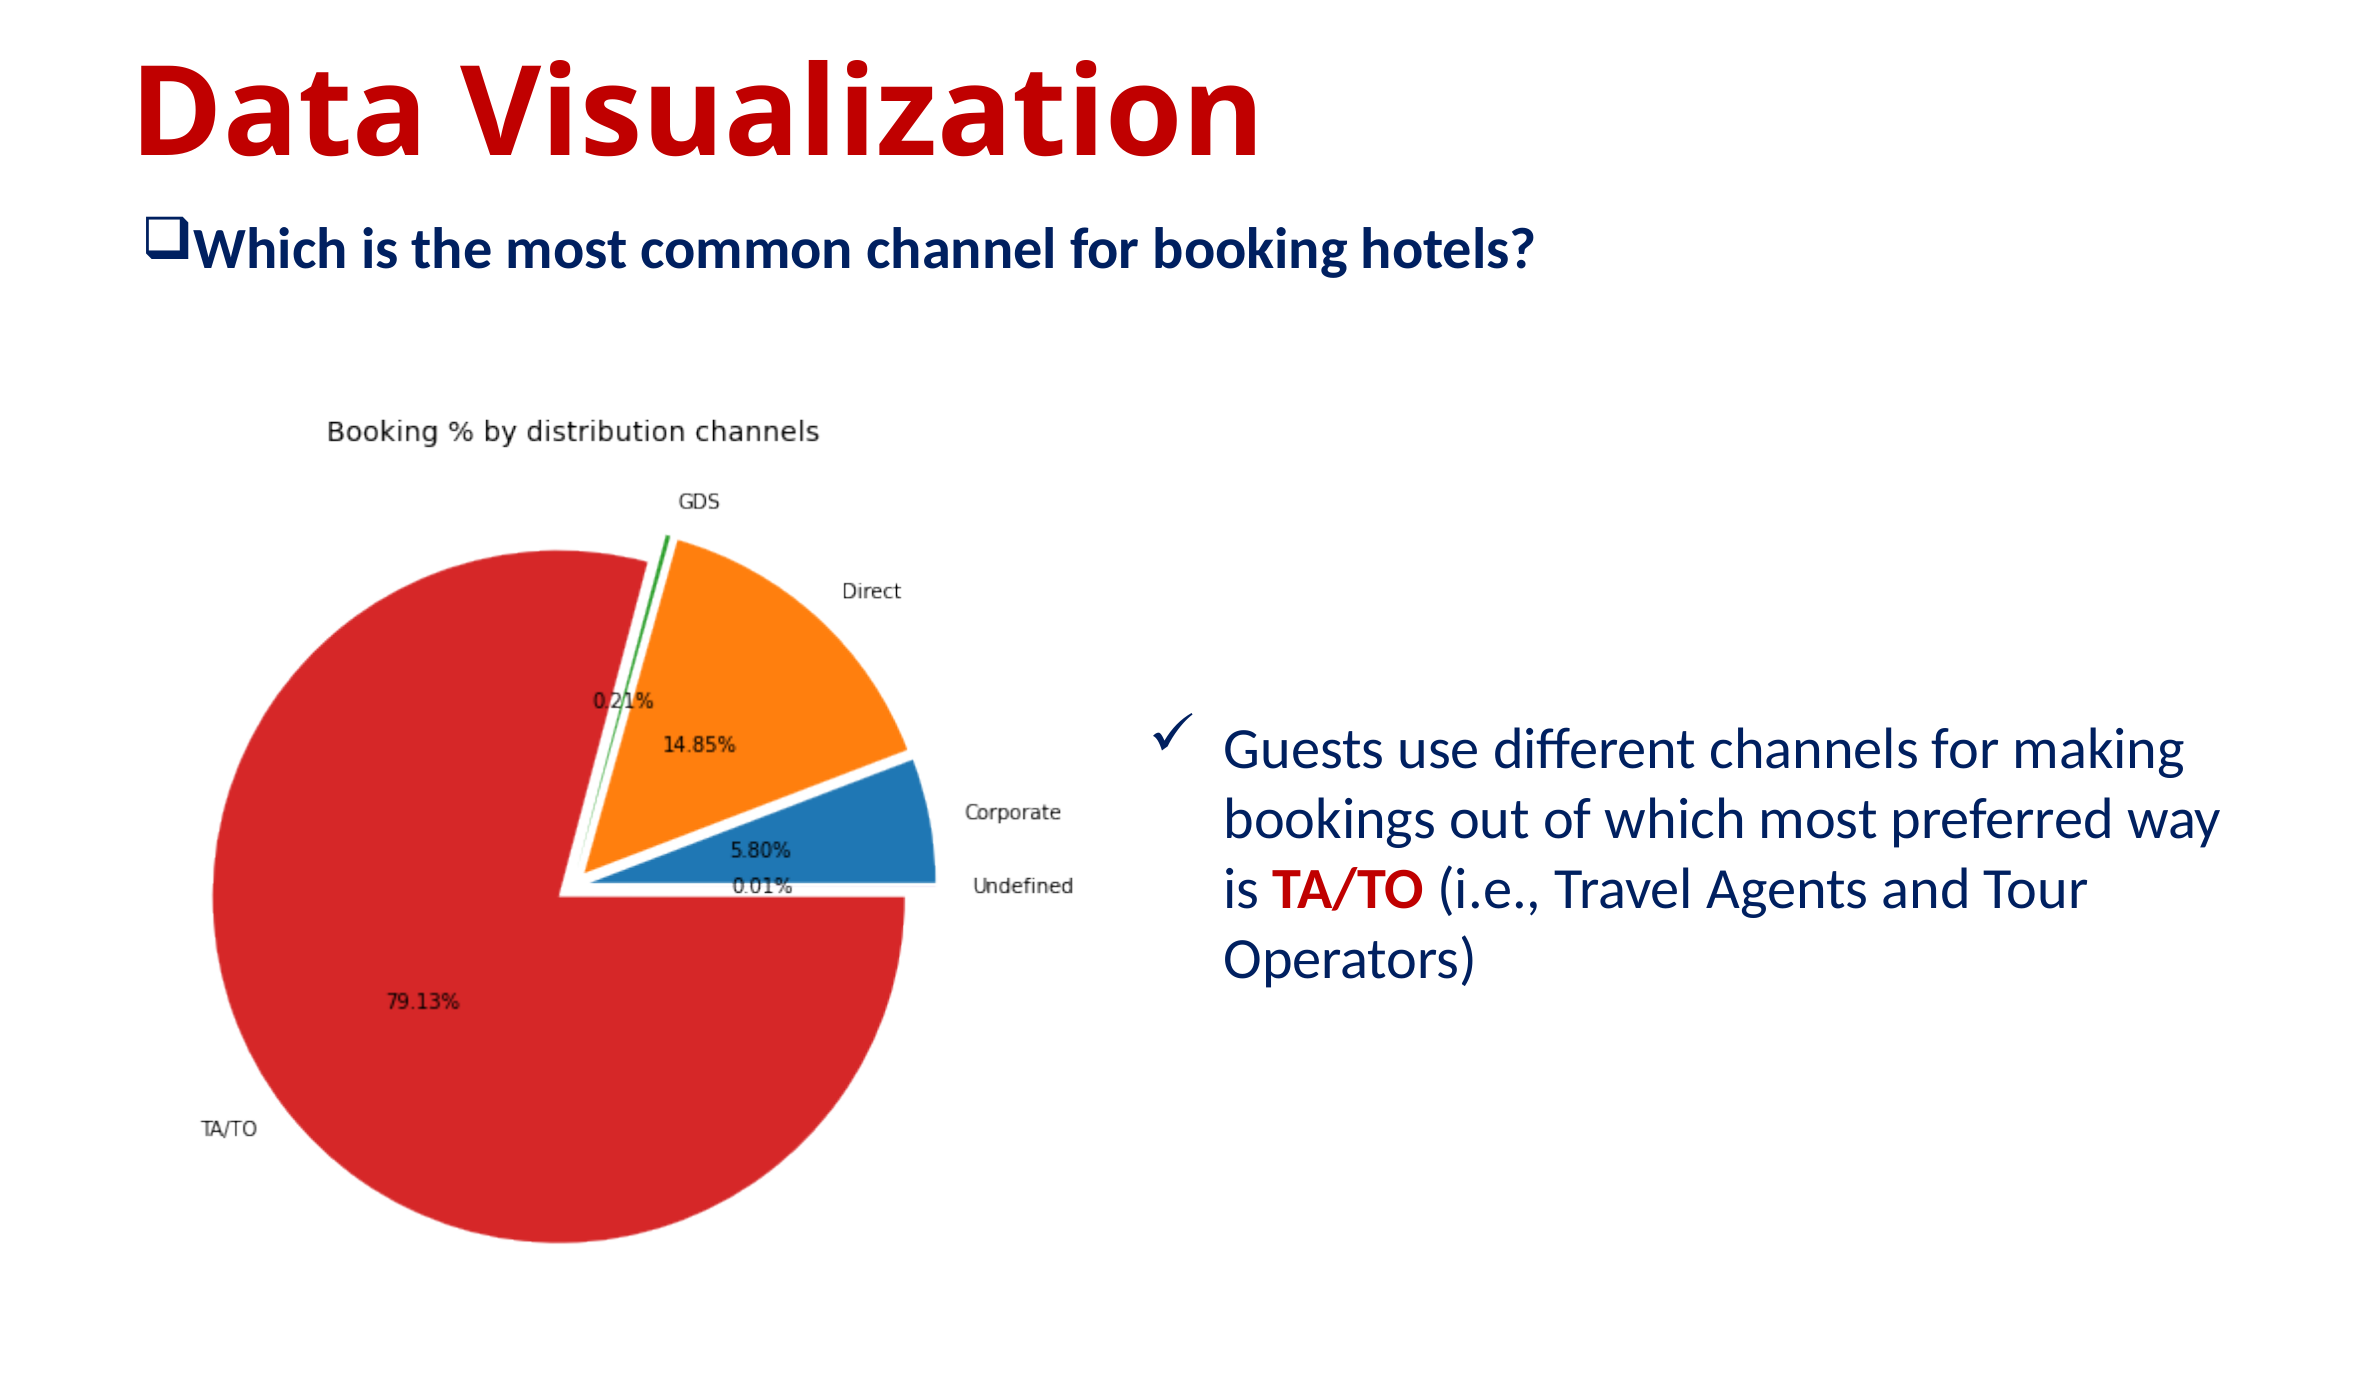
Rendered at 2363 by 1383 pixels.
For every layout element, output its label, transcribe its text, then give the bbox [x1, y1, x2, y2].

text_box Guests use different channels for making bookings out of which most preferred way is TA/TO (i.e., Travel Agents and Tour Operators) [1133, 702, 2253, 1088]
picture [126, 406, 1087, 1334]
list Which is the most common channel for booking hotels? [126, 210, 2253, 1123]
title Data Visualization [59, 0, 2127, 231]
